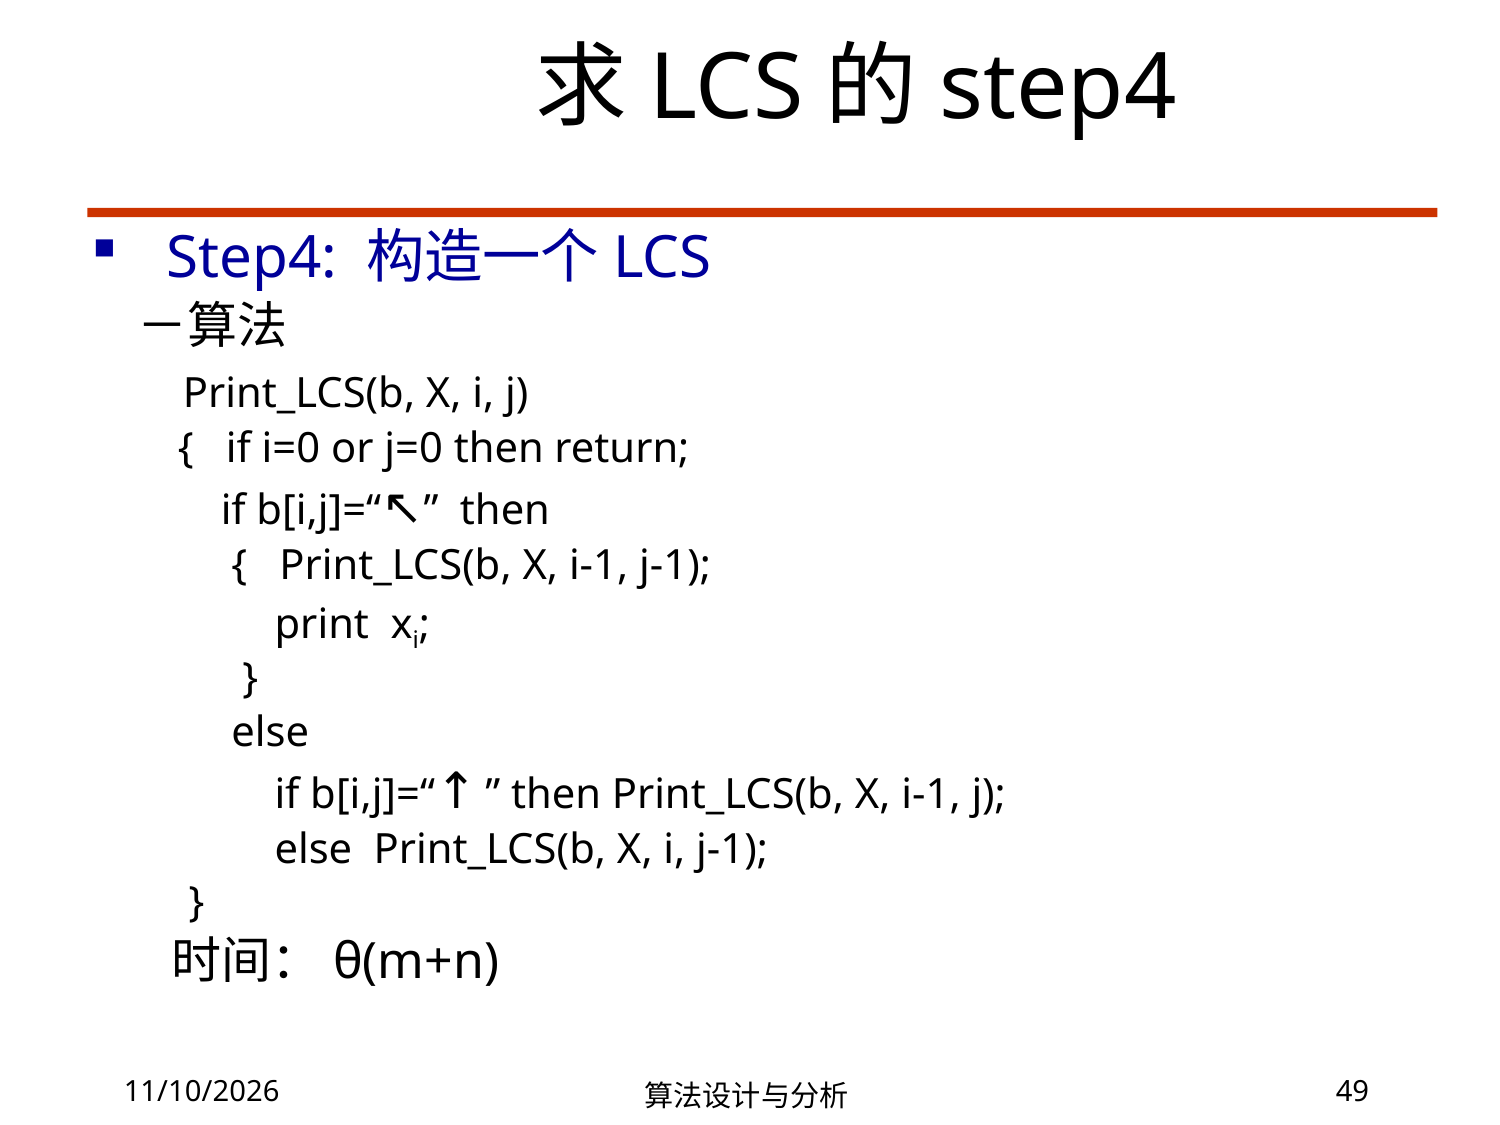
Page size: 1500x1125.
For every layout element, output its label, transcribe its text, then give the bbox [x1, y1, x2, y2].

title 求LCS的step4 [212, 19, 1500, 144]
text_box 算法设计与分析 [509, 1044, 985, 1120]
text_box 49 [1071, 1044, 1385, 1120]
list Step4: 构造一个LCS －算法 Print_LCS(b, X, i, j) { if i=0 or j=0 then return; if b[i,j]=“↖” then { Print_LCS(b, X, i-1, j-1); print xi; } else if b[i,j]=“↑” then Print_LCS(b, X, i-1, j); else Print_LCS(b, X, i, j-1); } 时间：θ(m+n) [76, 220, 1424, 1014]
text_box 7/4/2019 [109, 1044, 422, 1120]
